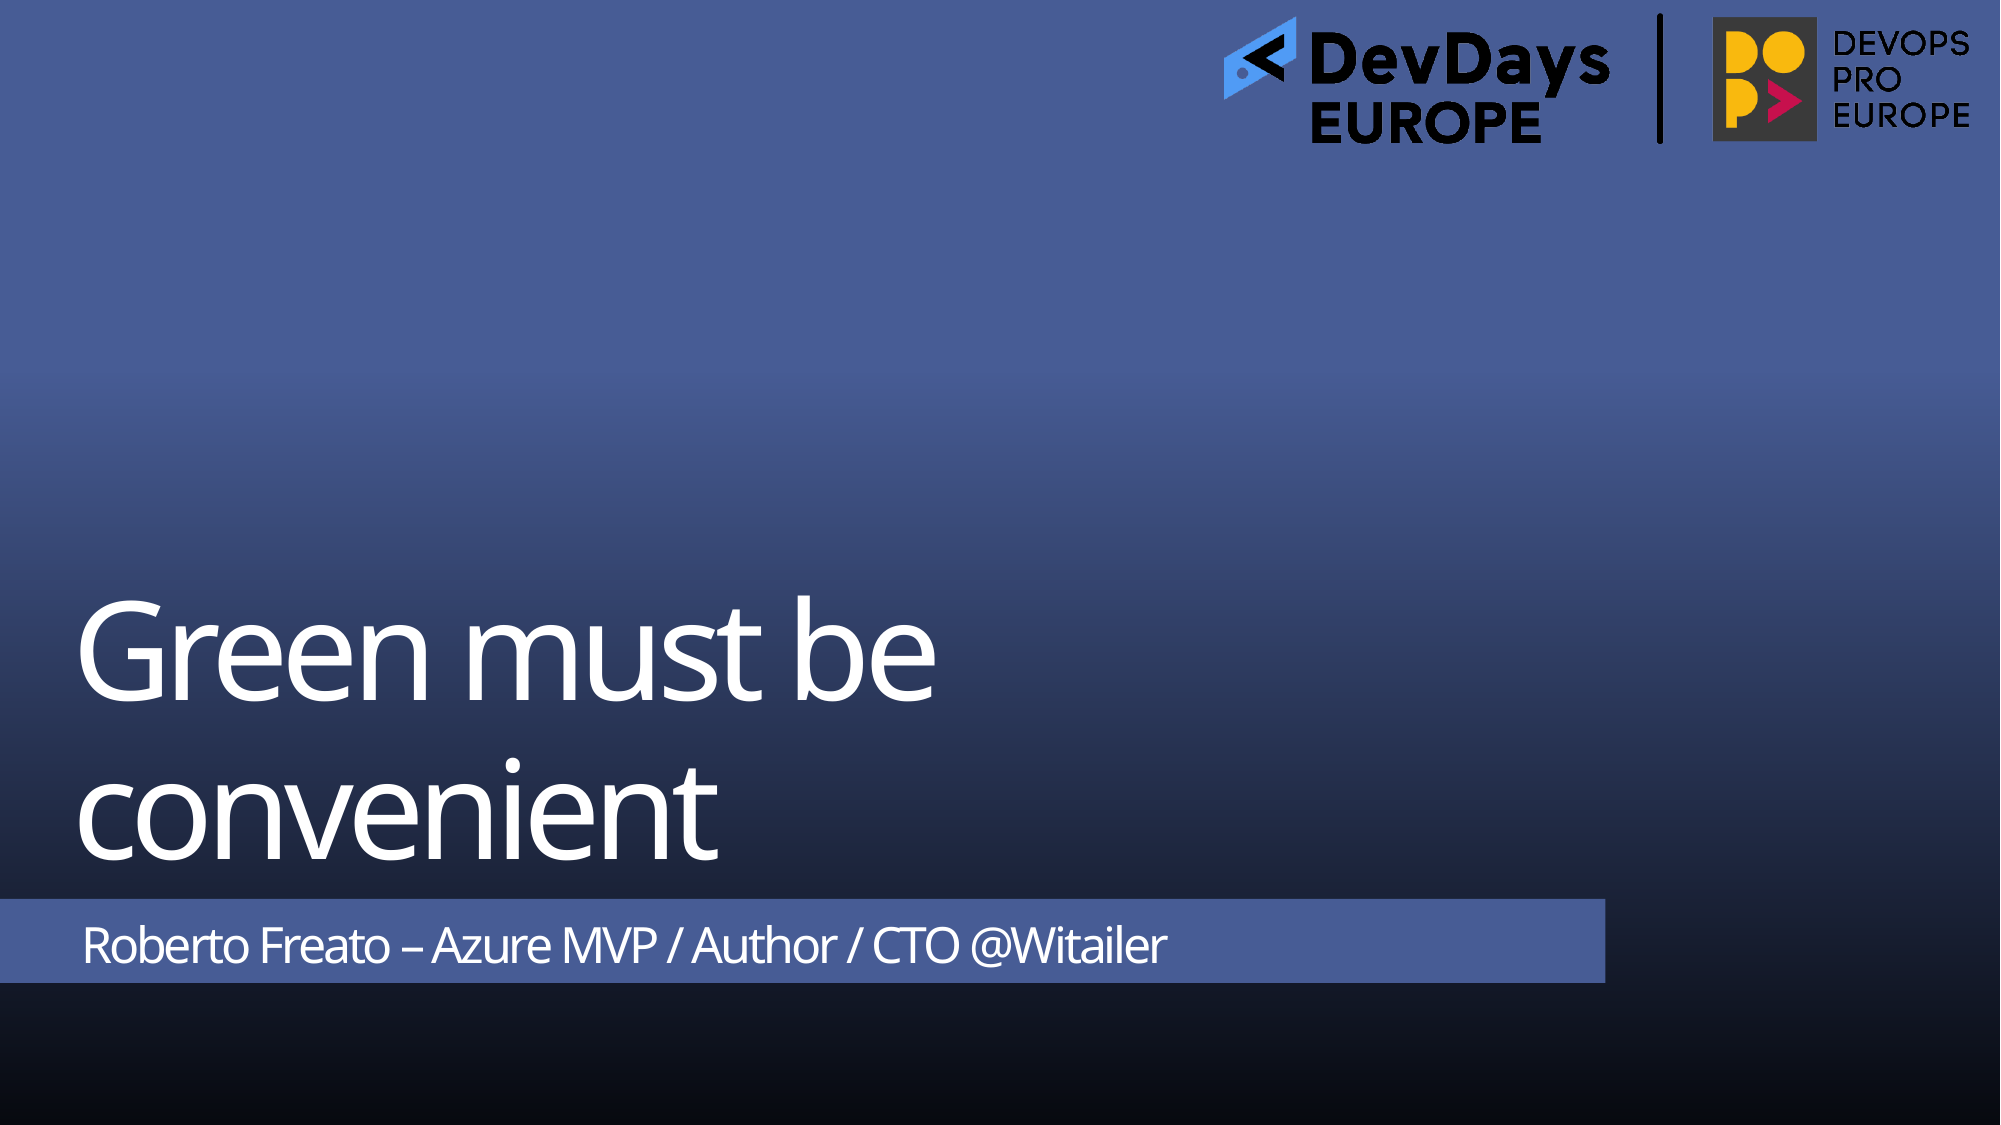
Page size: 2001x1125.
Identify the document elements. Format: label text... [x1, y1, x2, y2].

text_box [0, 370, 2000, 1125]
picture [1224, 12, 1970, 145]
text_box [0, 898, 1607, 984]
title Green must be convenient [66, 507, 1556, 898]
subtitle Roberto Freato – Azure MVP / Author / CTO @Witailer [66, 914, 1556, 1027]
